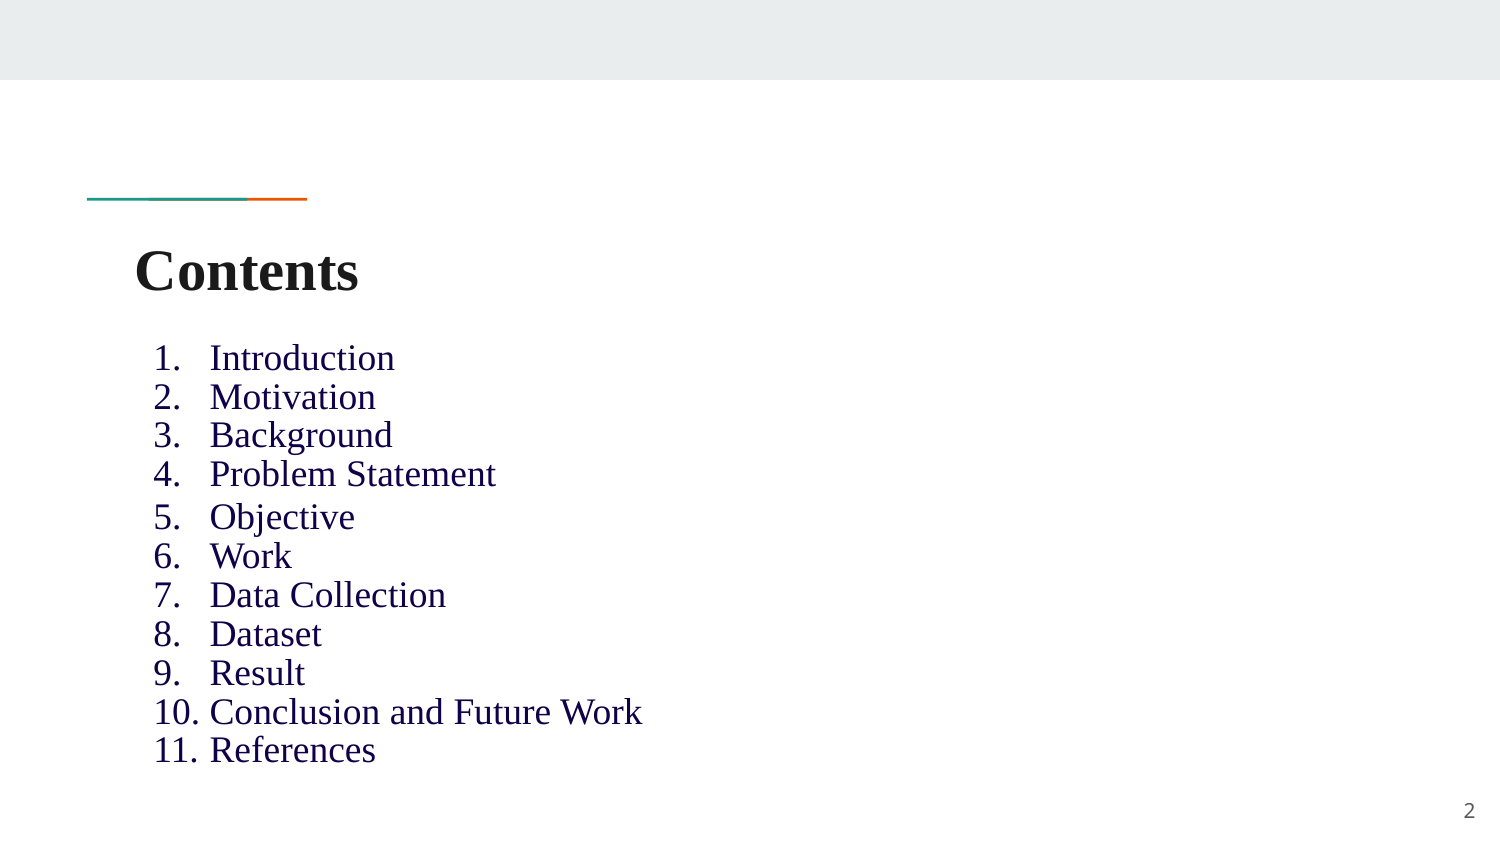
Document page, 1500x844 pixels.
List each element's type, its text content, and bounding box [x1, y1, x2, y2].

slide_number ‹#› [1400, 779, 1491, 844]
list Introduction Motivation Background Problem Statement Objective Work Data Collection Dataset Result Conclusion and Future Work References [119, 341, 1381, 805]
title Contents [119, 216, 1381, 305]
